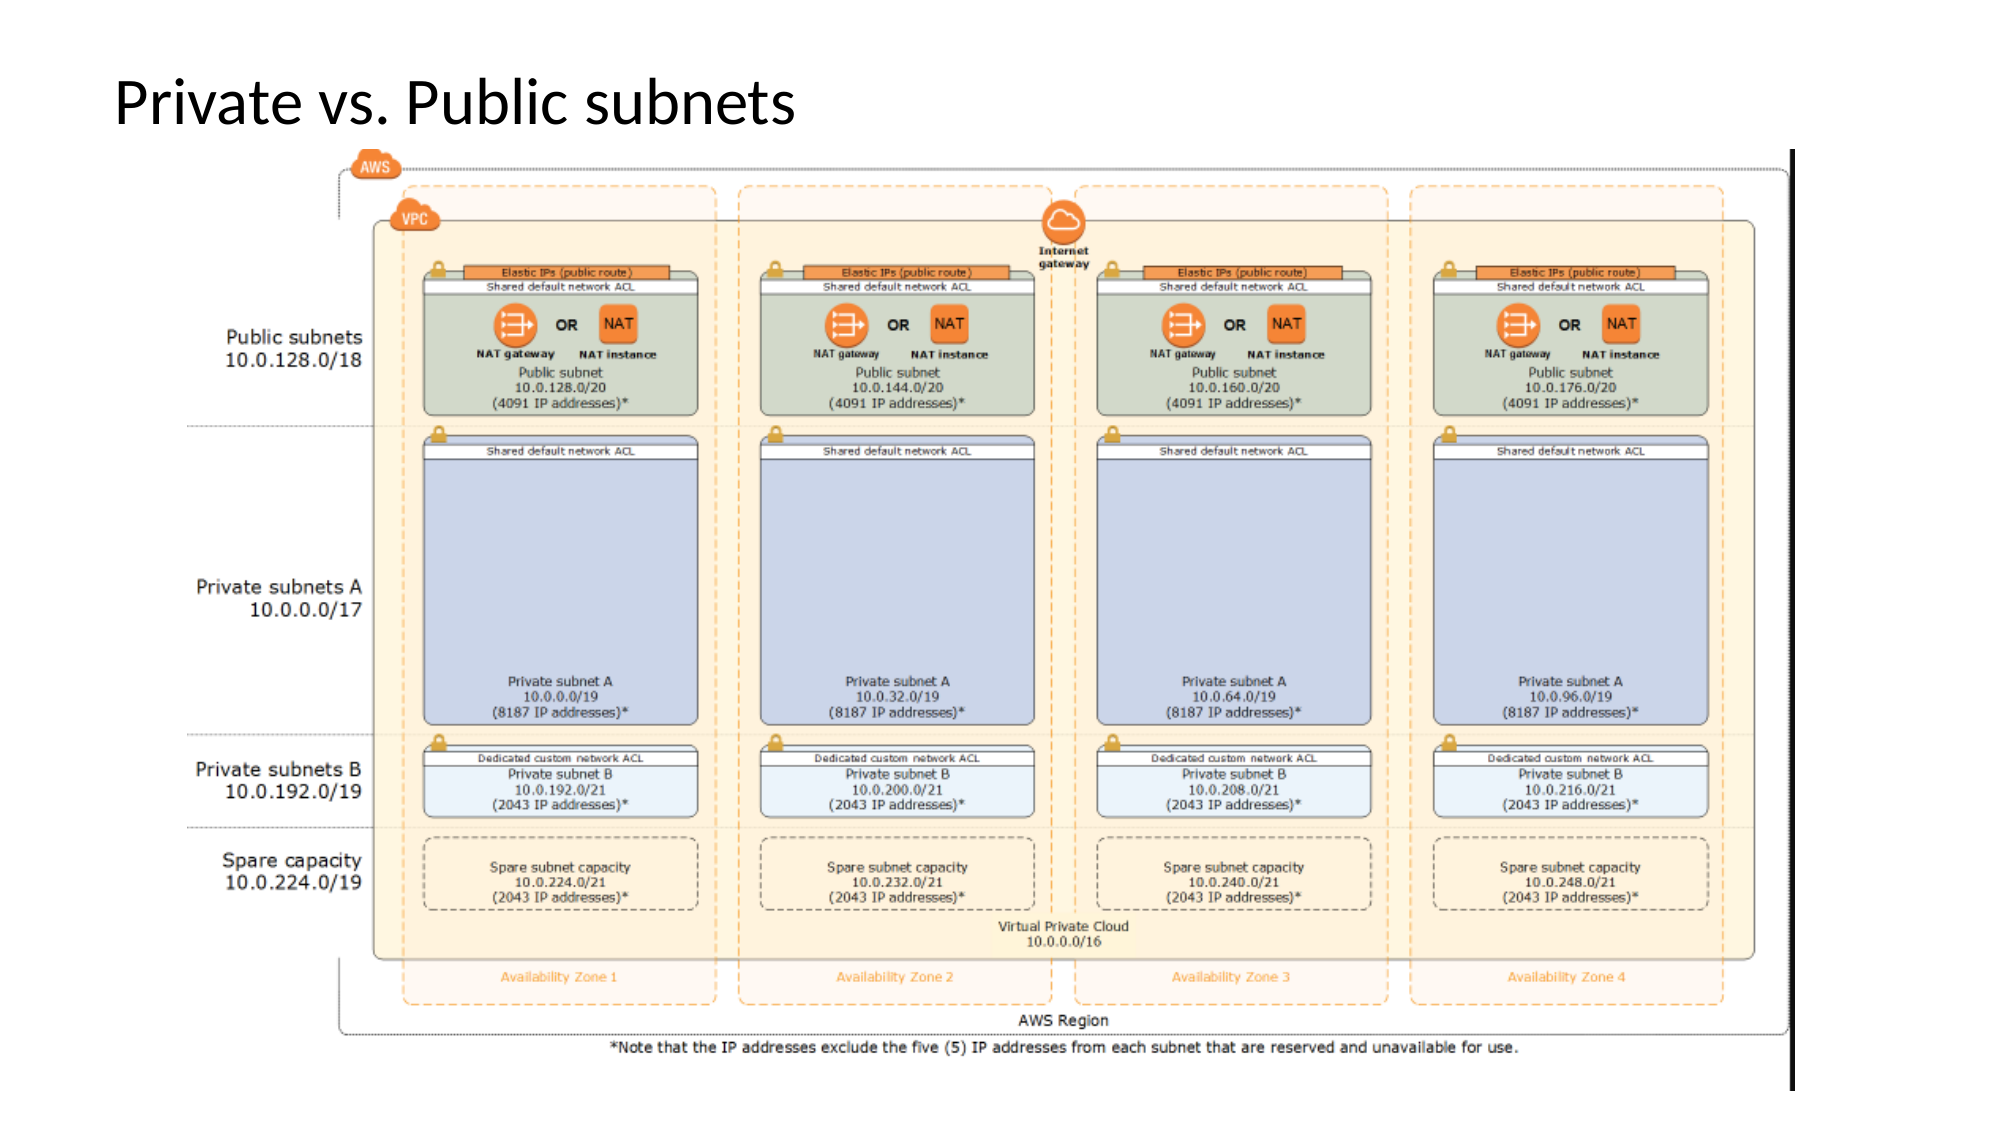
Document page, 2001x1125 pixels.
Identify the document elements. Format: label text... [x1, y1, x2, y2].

title Private vs. Public subnets [99, 45, 1900, 150]
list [187, 149, 1795, 1091]
